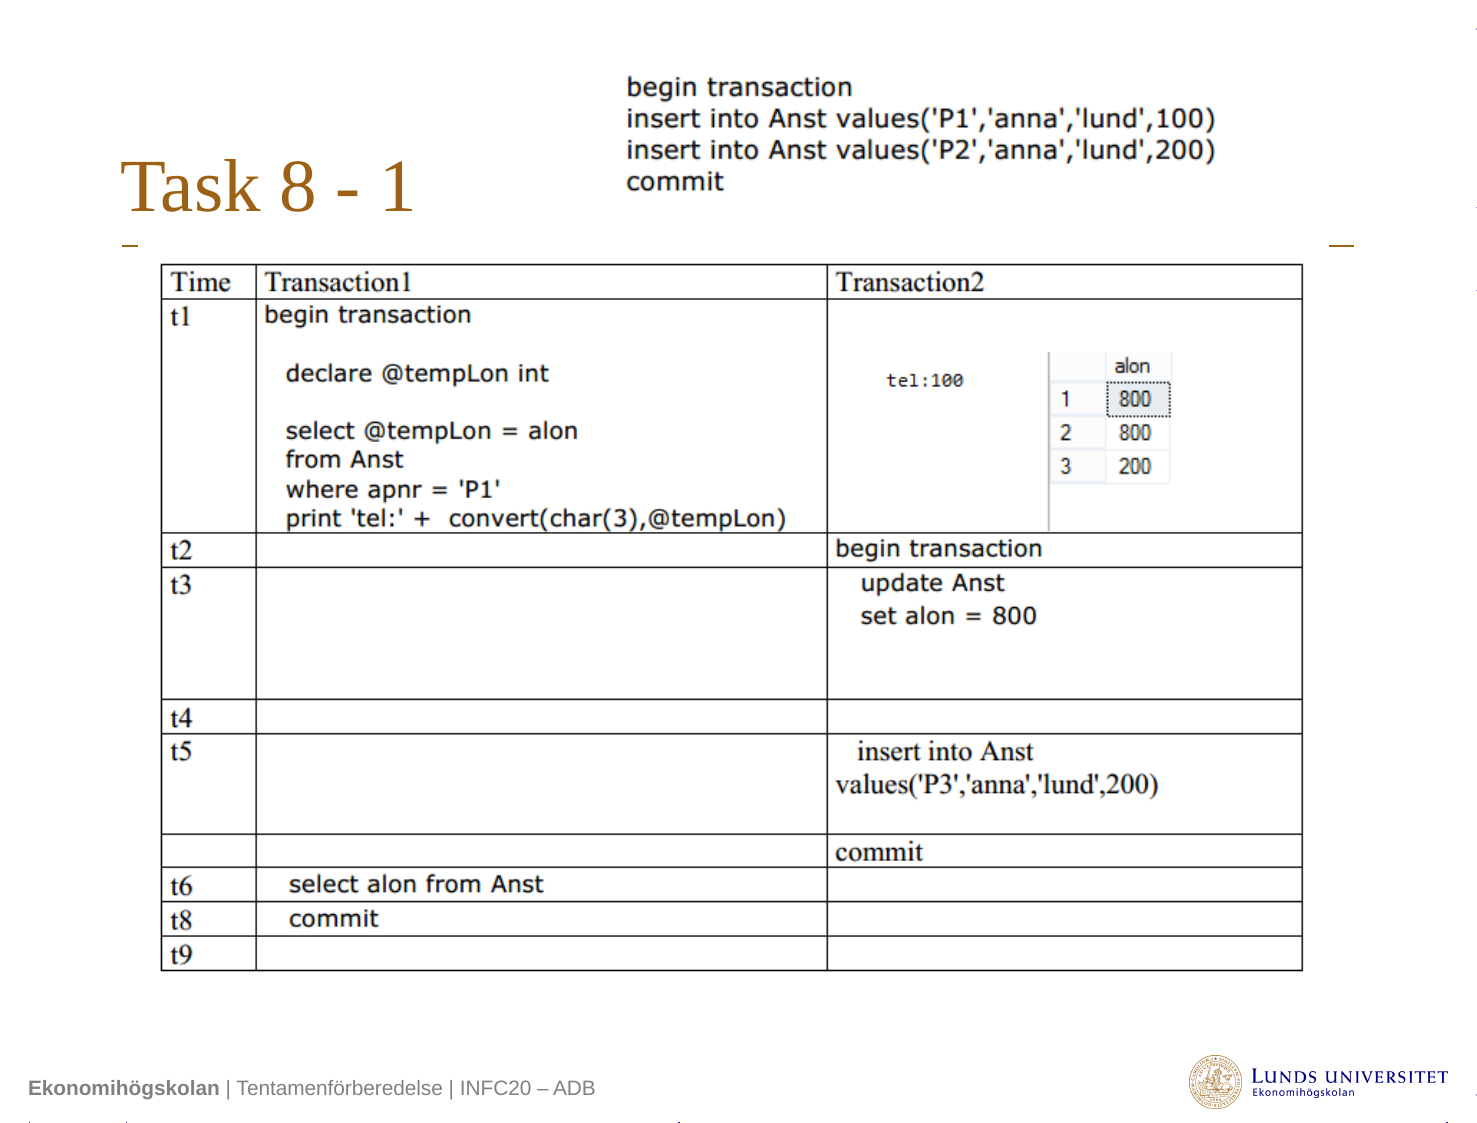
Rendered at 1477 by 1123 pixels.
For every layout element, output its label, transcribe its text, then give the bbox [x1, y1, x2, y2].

picture [1189, 1055, 1448, 1109]
title Task 8 - 1 [105, 46, 1354, 234]
picture [591, 57, 1266, 223]
picture [138, 244, 1329, 1004]
